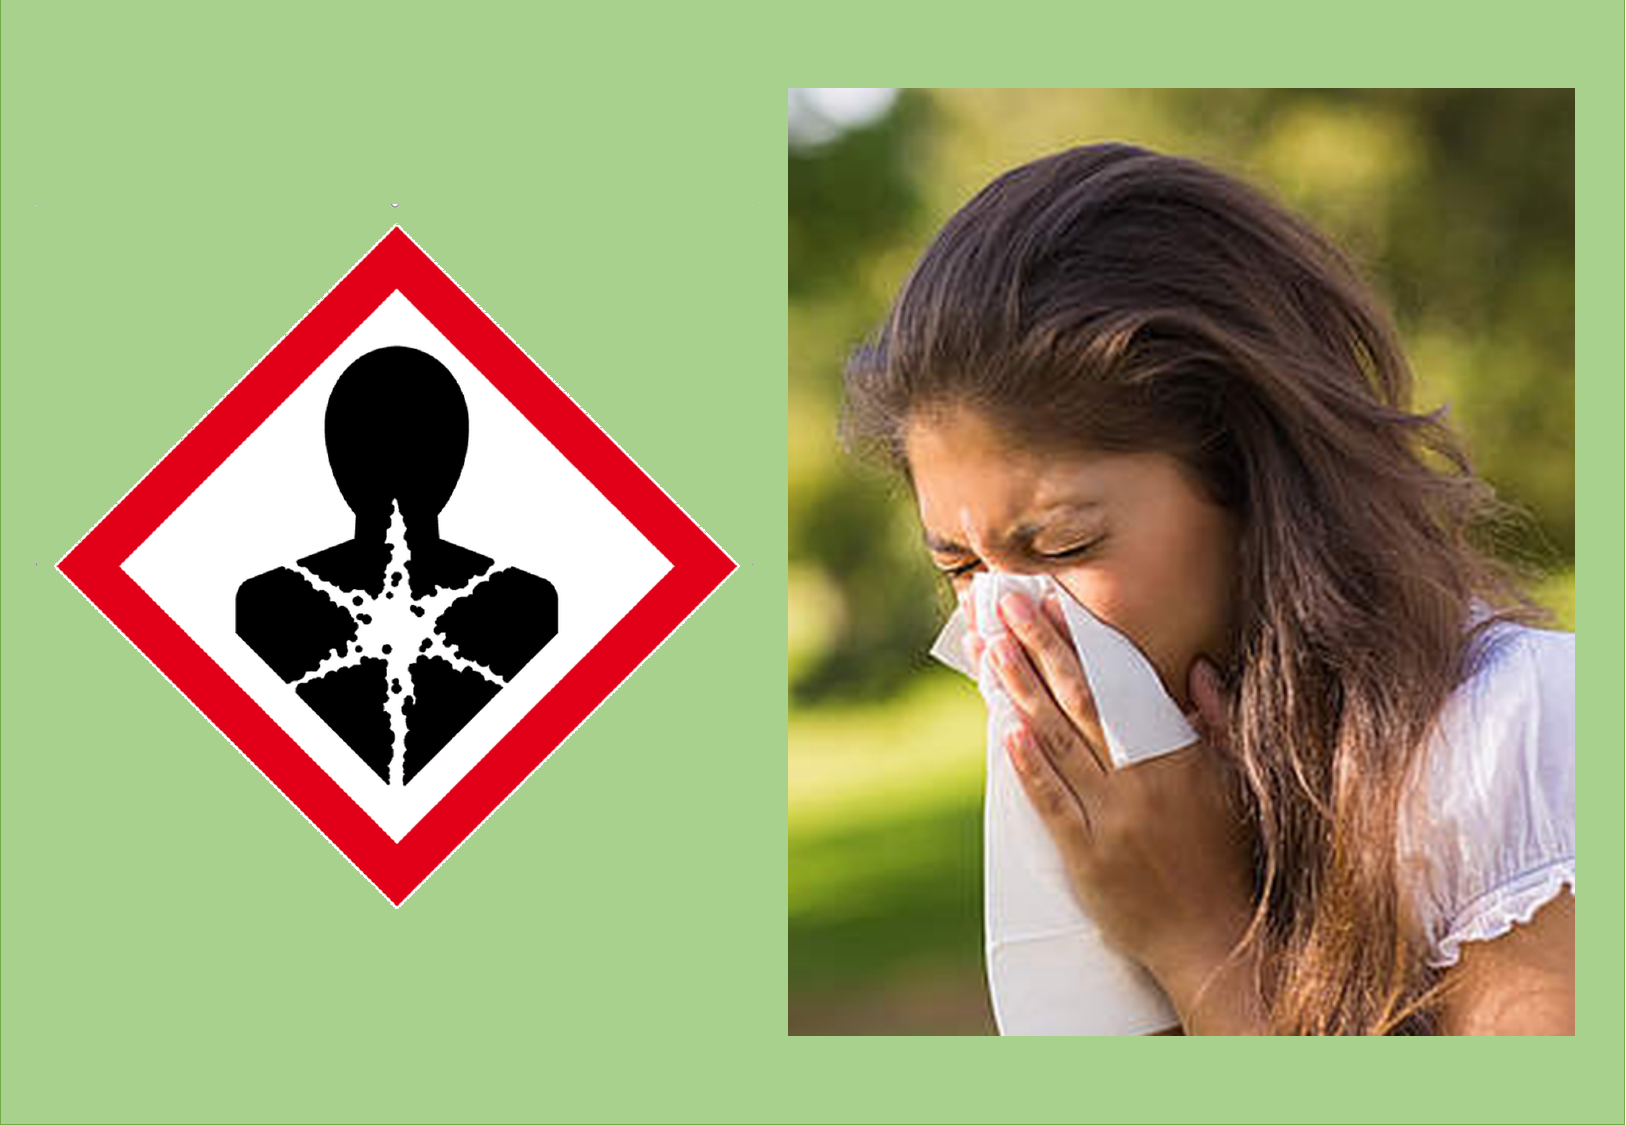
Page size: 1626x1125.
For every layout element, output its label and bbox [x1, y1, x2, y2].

picture [36, 204, 753, 921]
text_box [0, 0, 1625, 1125]
picture [788, 88, 1575, 1036]
